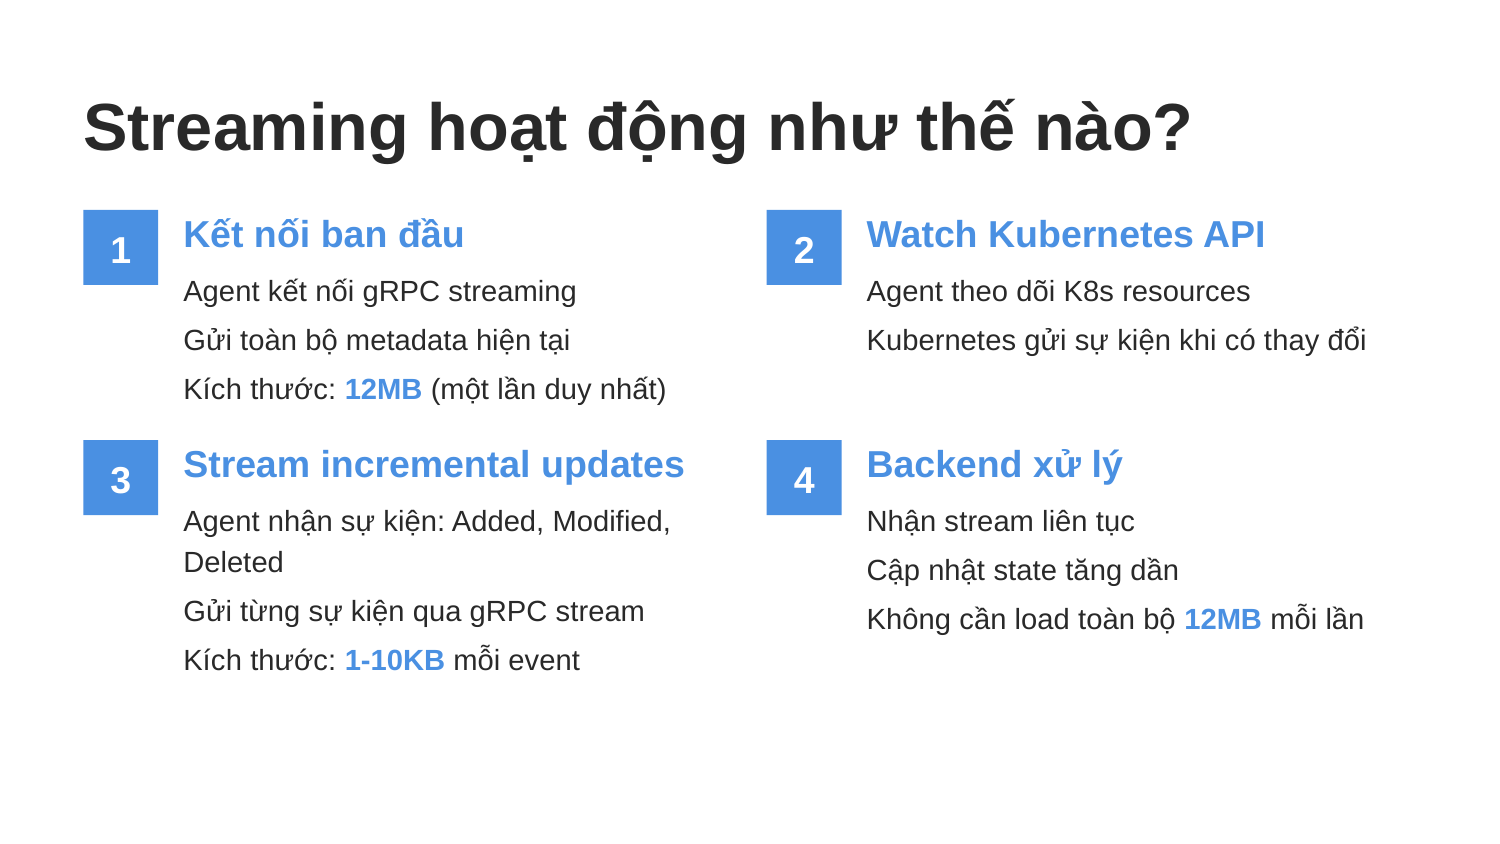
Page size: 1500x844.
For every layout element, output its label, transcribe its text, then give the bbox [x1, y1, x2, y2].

text_box Agent theo dõi K8s resources [866, 266, 1428, 307]
text_box Backend xử lý [866, 440, 1428, 484]
text_box Kích thước: 12MB (một lần duy nhất) [183, 364, 745, 407]
text_box 2 [793, 225, 815, 270]
text_box 3 [110, 455, 132, 500]
text_box Nhận stream liên tục [866, 496, 1428, 538]
text_box [83, 440, 159, 516]
text_box Kết nối ban đầu [183, 209, 745, 254]
text_box Gửi toàn bộ metadata hiện tại [183, 315, 745, 357]
text_box 1 [110, 225, 132, 270]
text_box 4 [793, 455, 815, 500]
text_box [766, 209, 842, 285]
text_box Cập nhật state tăng dần [866, 545, 1428, 587]
text_box Không cần load toàn bộ 12MB mỗi lần [866, 594, 1428, 638]
text_box Gửi từng sự kiện qua gRPC stream [183, 586, 745, 628]
text_box Stream incremental updates [183, 440, 745, 484]
text_box Agent nhận sự kiện: Added, Modified, Deleted [183, 496, 745, 579]
text_box Agent kết nối gRPC streaming [183, 266, 745, 307]
text_box [83, 209, 159, 285]
text_box Kubernetes gửi sự kiện khi có thay đổi [866, 315, 1428, 357]
text_box Watch Kubernetes API [866, 209, 1428, 254]
text_box Streaming hoạt động như thế nào? [83, 83, 1444, 160]
text_box [766, 440, 842, 516]
text_box Kích thước: 1-10KB mỗi event [183, 635, 745, 678]
